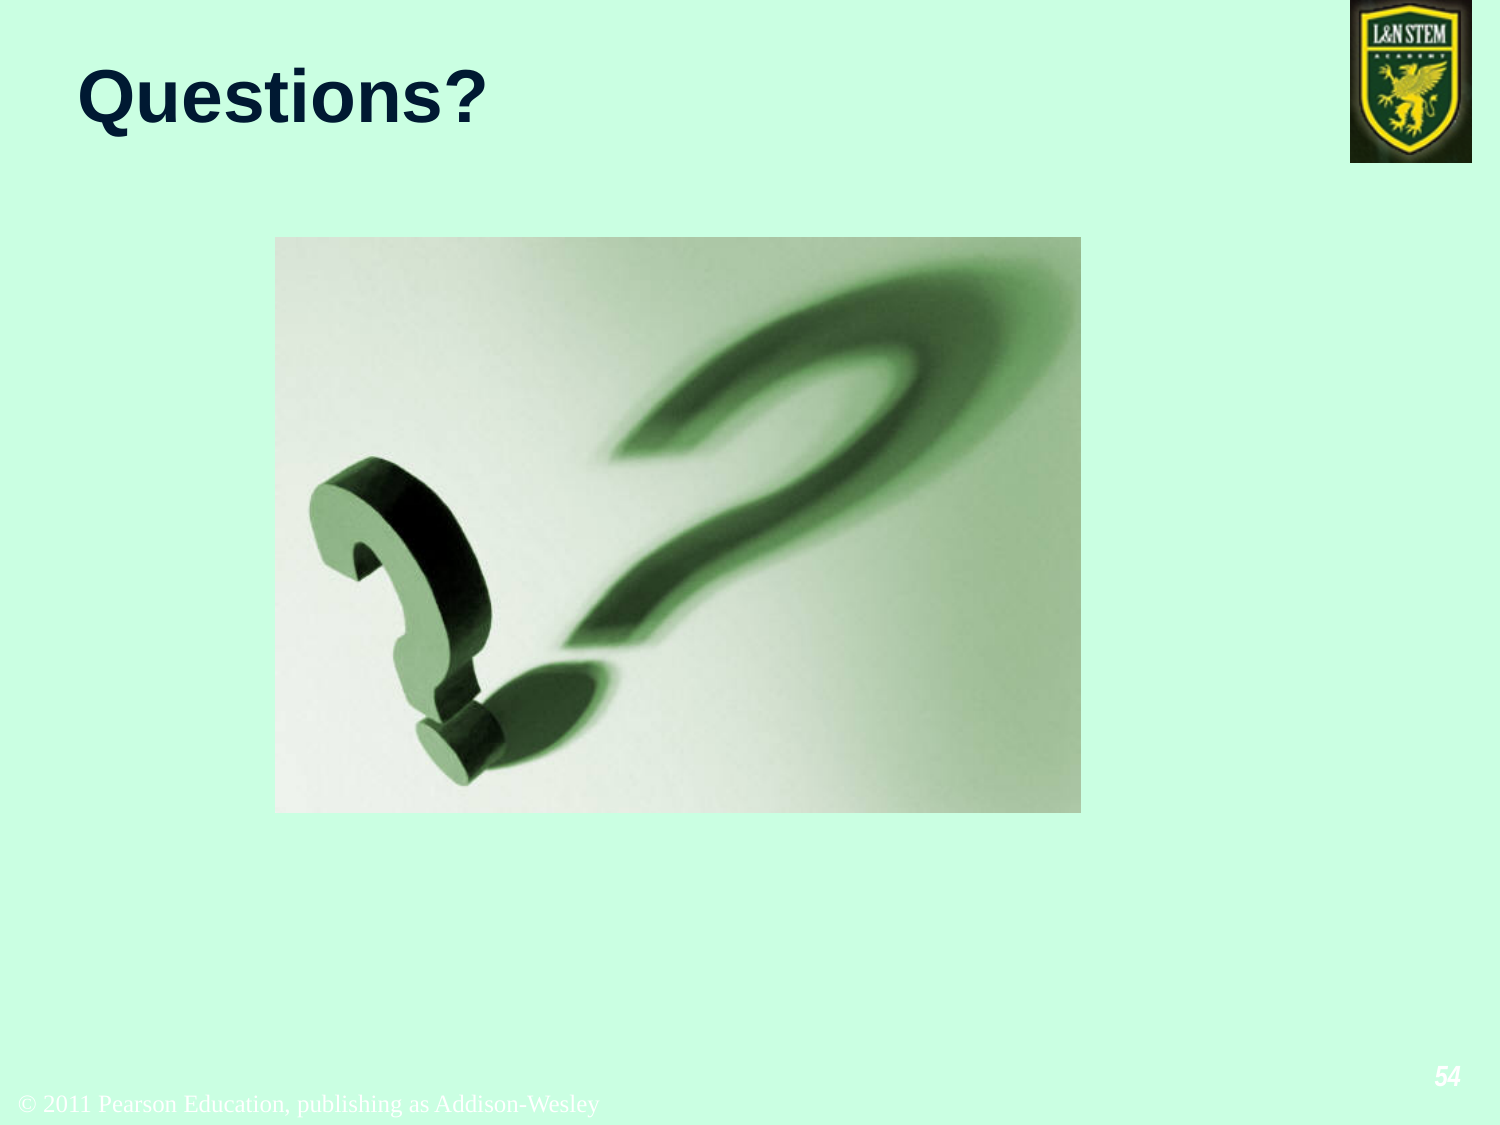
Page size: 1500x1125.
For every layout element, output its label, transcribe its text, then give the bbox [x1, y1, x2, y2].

title Questions? [62, 32, 1345, 145]
picture [274, 237, 1082, 813]
slide_number 54 [1163, 1025, 1477, 1100]
picture [1350, 0, 1472, 163]
